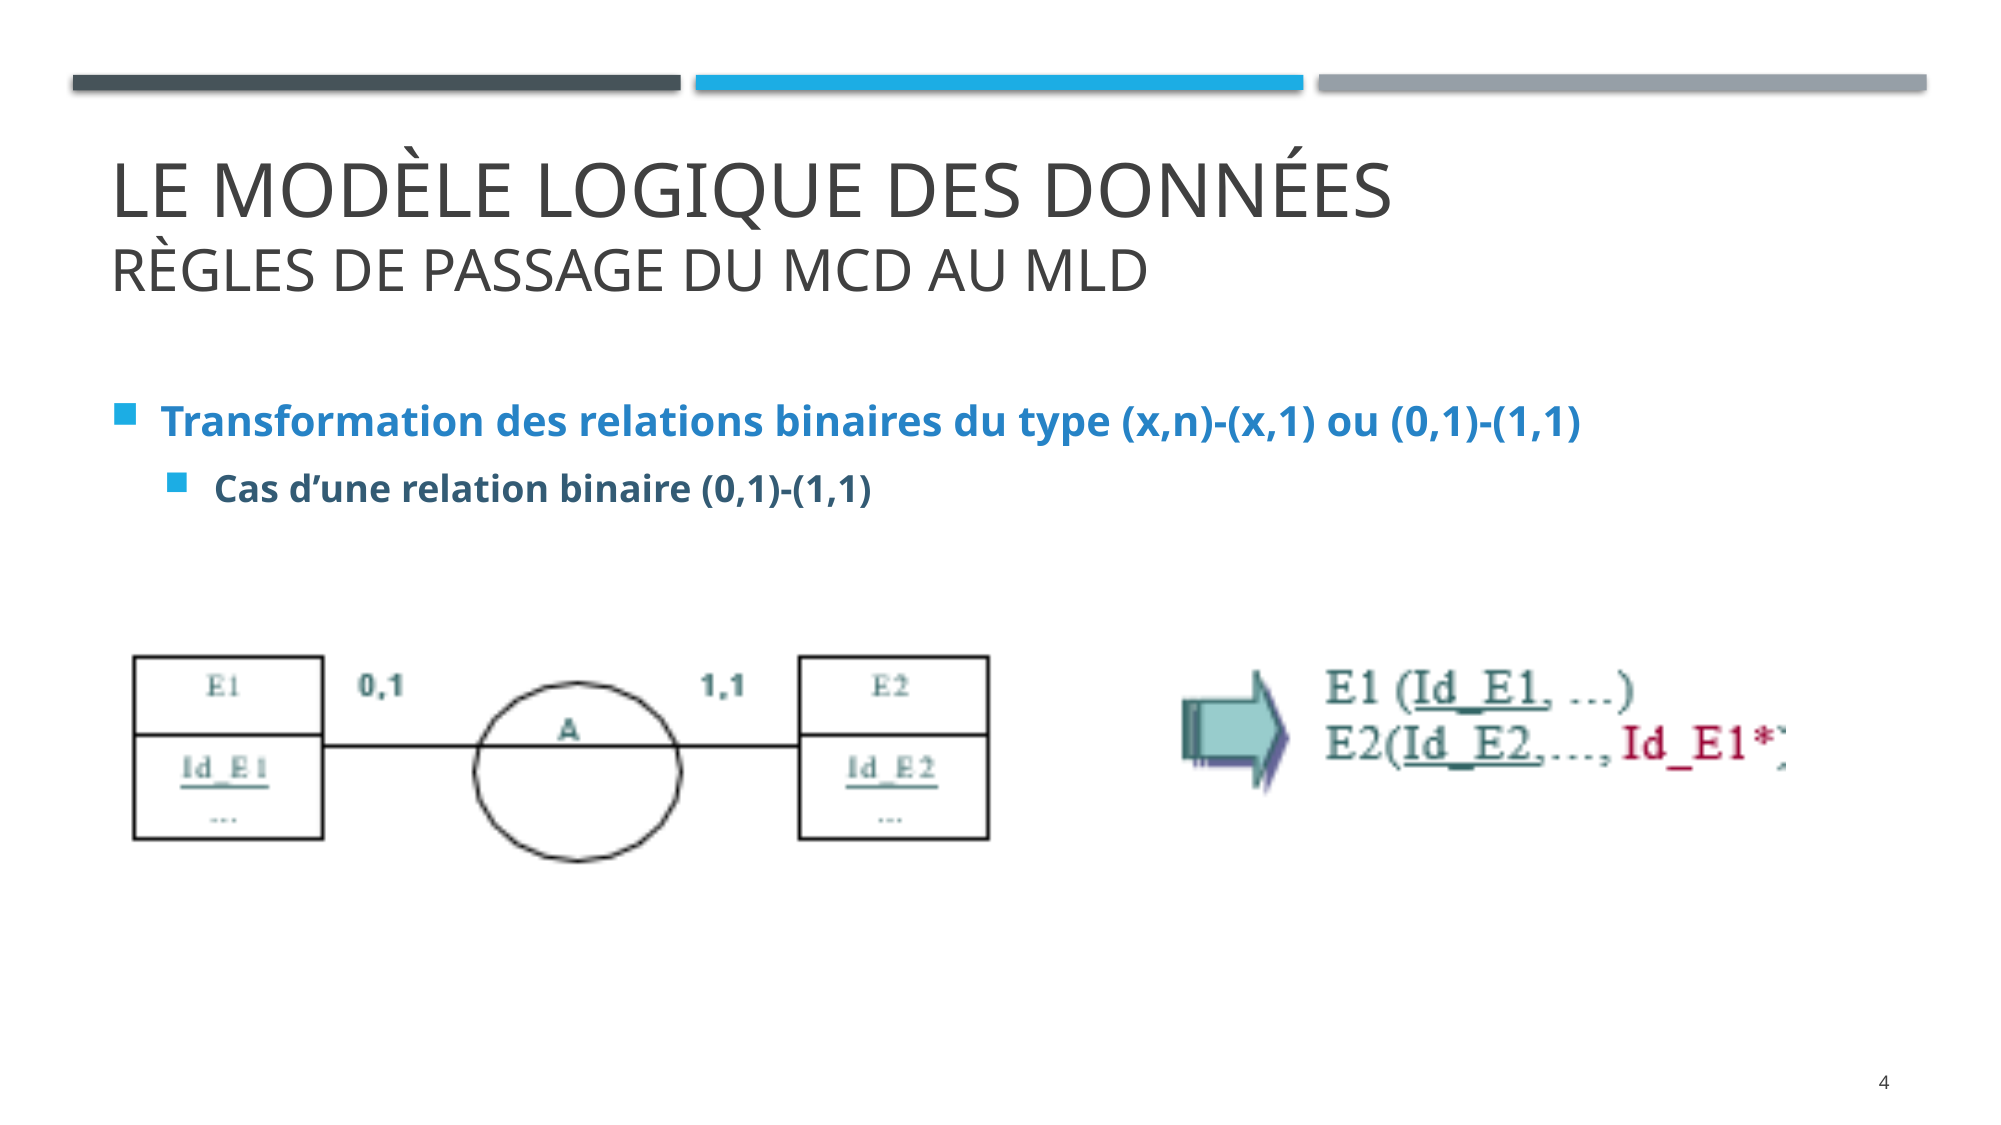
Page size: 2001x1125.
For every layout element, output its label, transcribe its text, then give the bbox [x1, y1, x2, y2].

picture [129, 611, 1787, 883]
list Transformation des relations binaires du type (x,n)-(x,1) ou (0,1)-(1,1) Cas d’une relation binaire (0,1)-(1,1) [95, 383, 1905, 981]
title Le modèle logique des données règles de passage du MCD au MLD [95, 115, 1905, 311]
slide_number 4 [1732, 1053, 1905, 1114]
